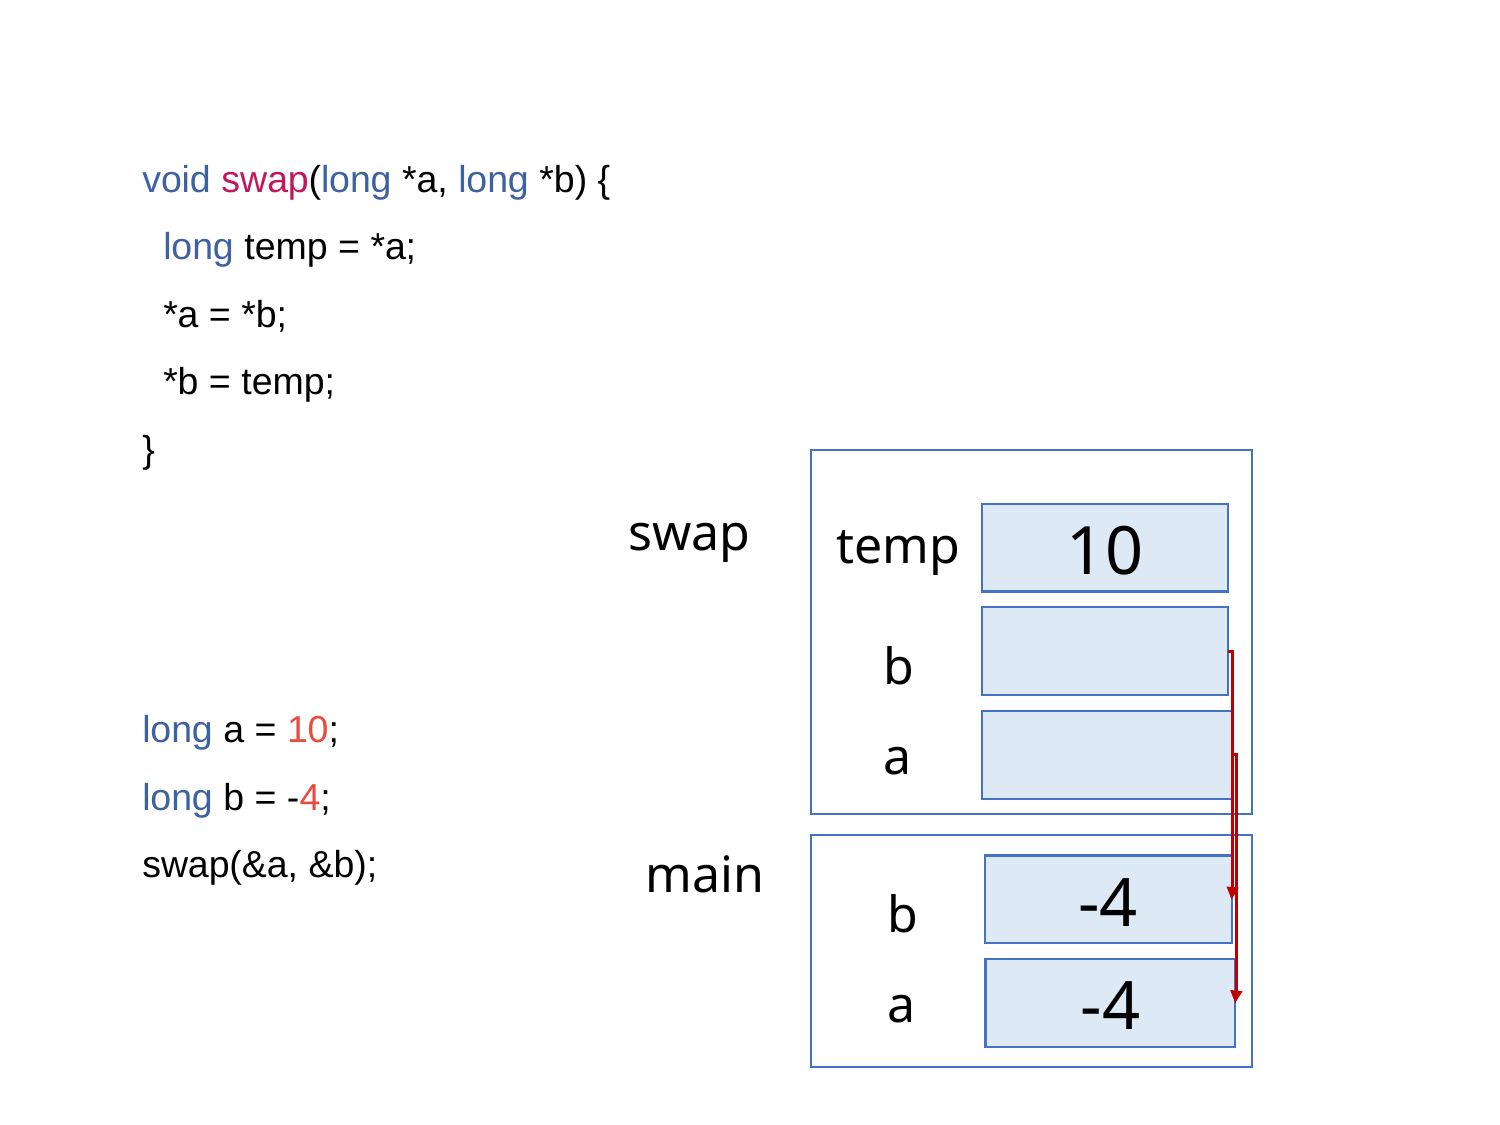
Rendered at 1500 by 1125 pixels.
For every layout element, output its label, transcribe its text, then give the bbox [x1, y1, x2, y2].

text_box swap [613, 492, 777, 569]
text_box b [872, 875, 932, 951]
text_box 10 [981, 503, 1228, 592]
text_box [981, 607, 1228, 696]
text_box a [872, 965, 938, 1041]
text_box b [868, 626, 929, 703]
text_box temp [821, 505, 988, 582]
text_box main [630, 835, 804, 912]
text_box [811, 835, 1252, 1068]
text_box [1227, 650, 1232, 900]
text_box [811, 449, 1252, 814]
text_box void swap(long *a, long *b) { long temp = *a; *a = *b; *b = temp; } [127, 124, 812, 473]
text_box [1231, 899, 1236, 1004]
text_box -4 [985, 855, 1226, 944]
text_box [981, 710, 1222, 799]
text_box long a = 10; long b = -4; swap(&a, &b); [127, 674, 812, 888]
text_box -4 [985, 959, 1236, 1047]
text_box a [868, 716, 934, 793]
